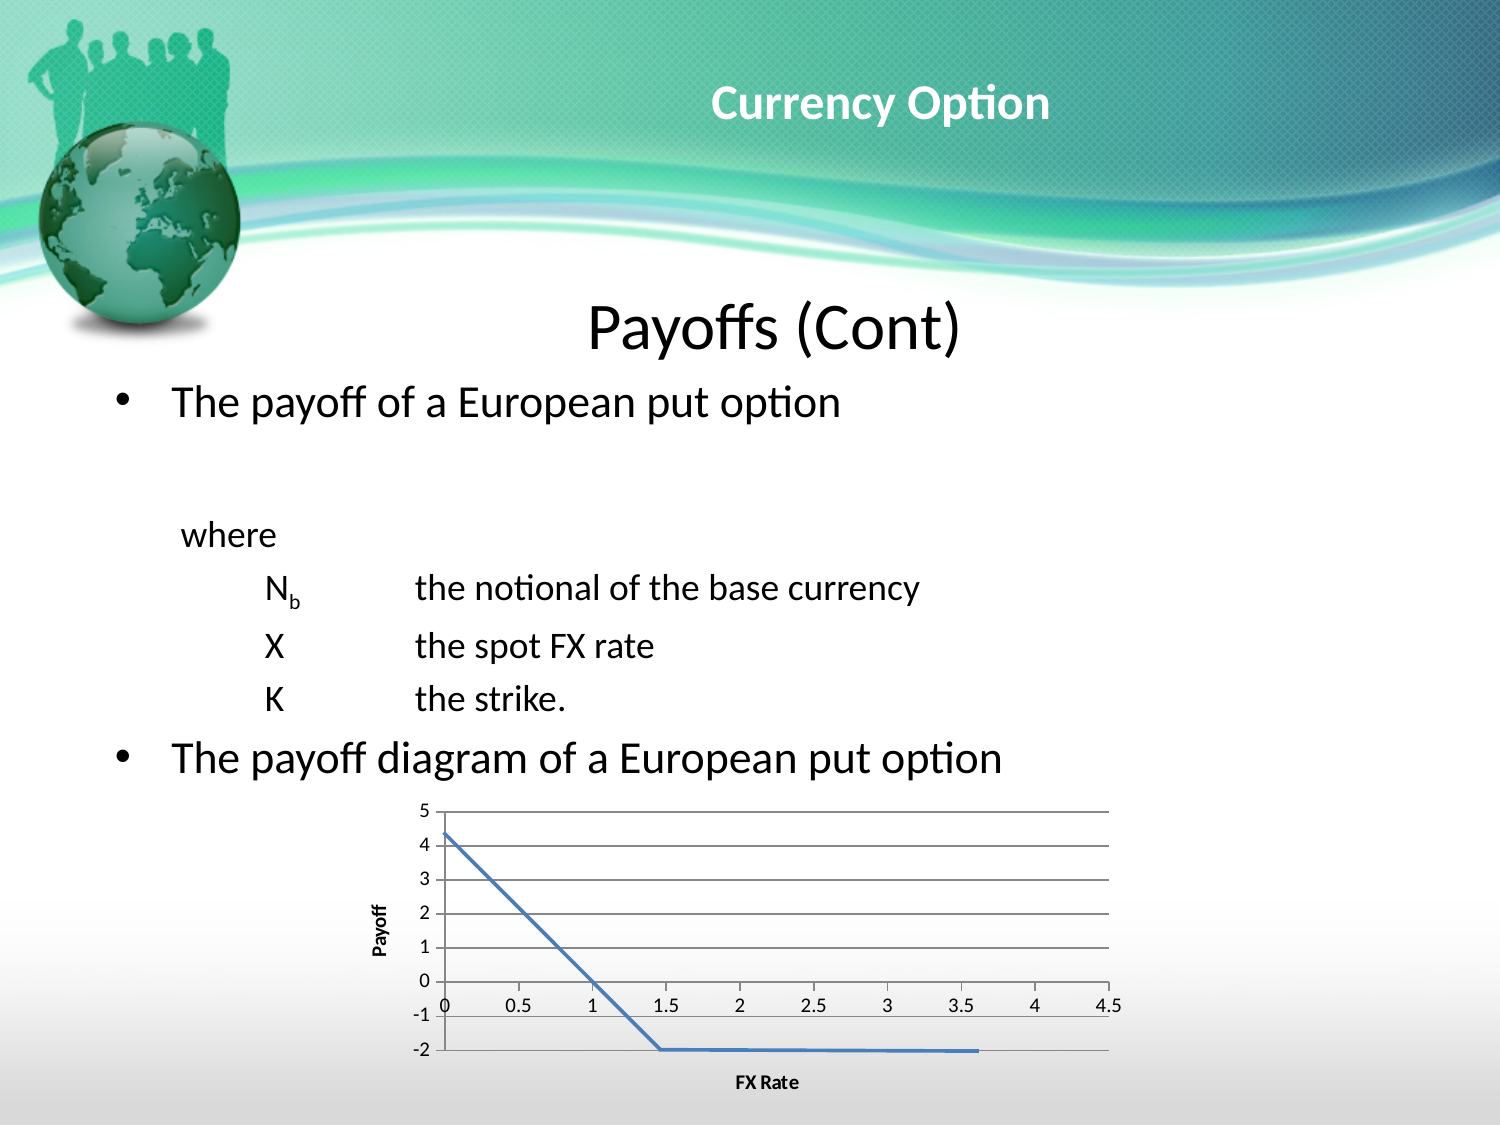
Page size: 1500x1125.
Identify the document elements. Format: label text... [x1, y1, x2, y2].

picture [0, 0, 1500, 1125]
title Currency Option [287, 5, 1475, 194]
chart [337, 794, 1139, 1125]
